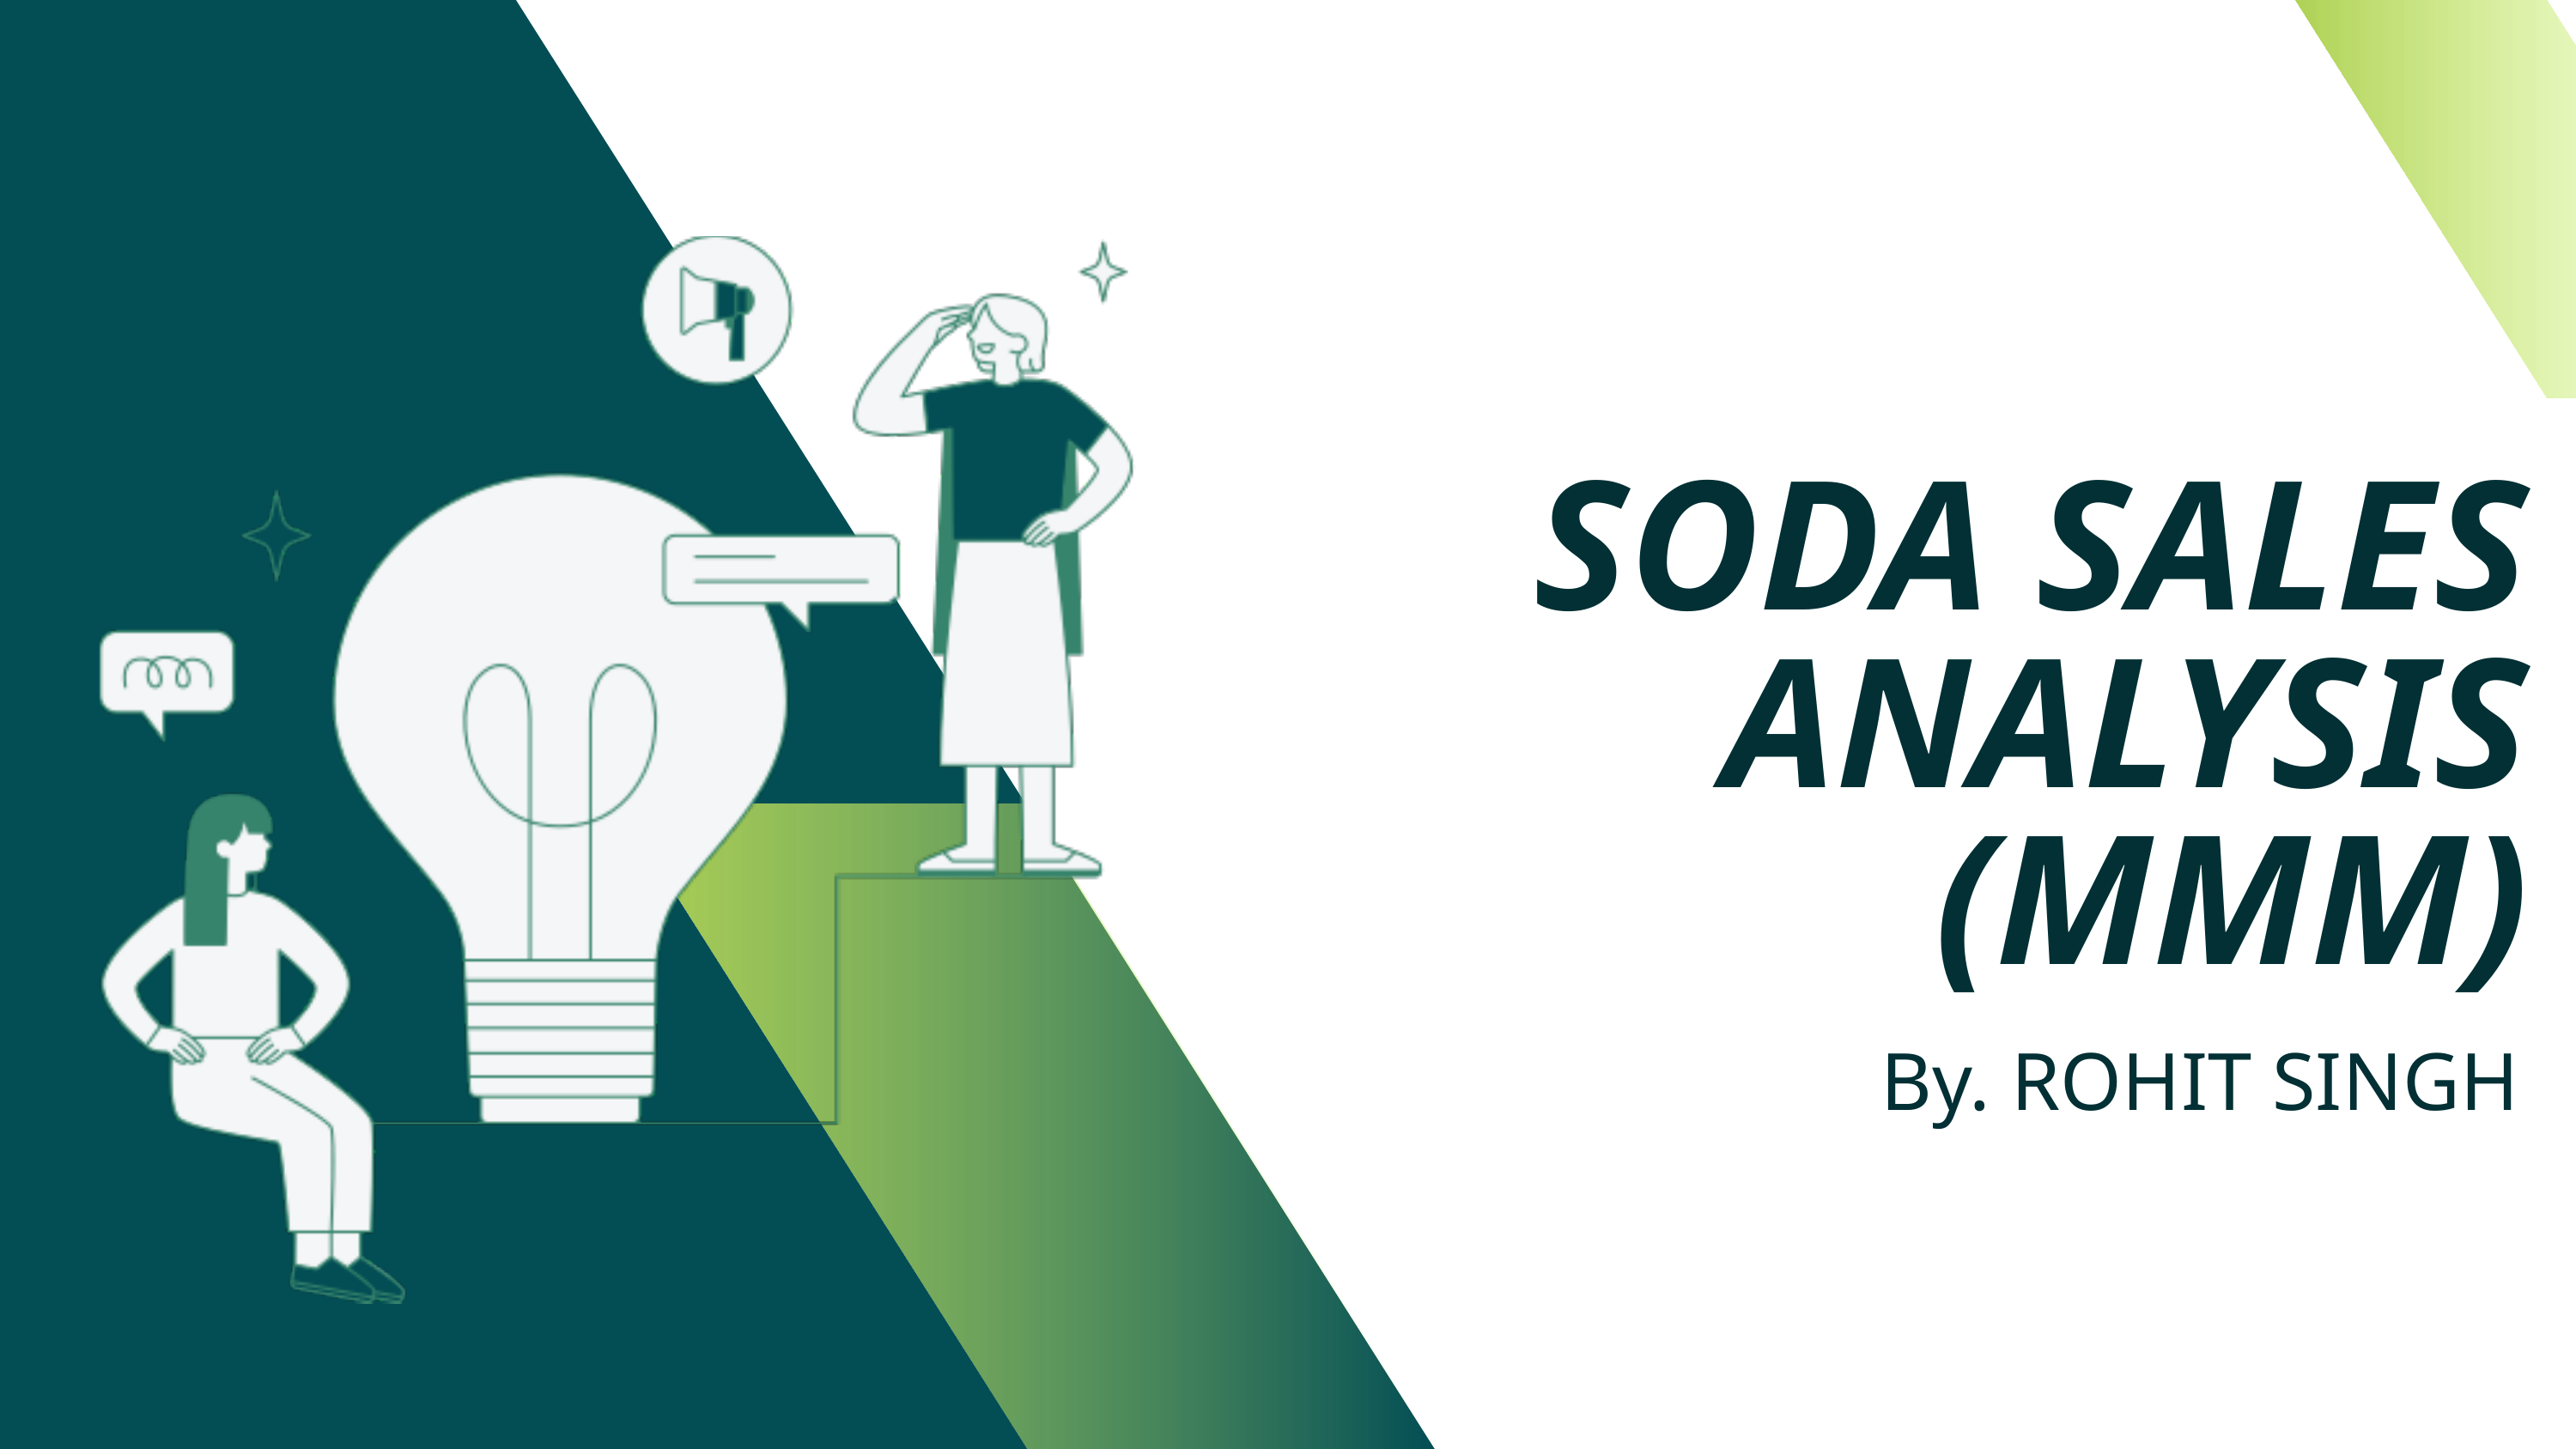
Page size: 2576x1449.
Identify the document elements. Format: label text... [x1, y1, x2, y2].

text_box By. ROHIT SINGH [1880, 1015, 2524, 1126]
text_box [0, 0, 1621, 1449]
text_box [618, 803, 1437, 1449]
text_box SODA SALES ANALYSIS (MMM) [1627, 468, 2530, 1001]
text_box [2294, 0, 2576, 398]
